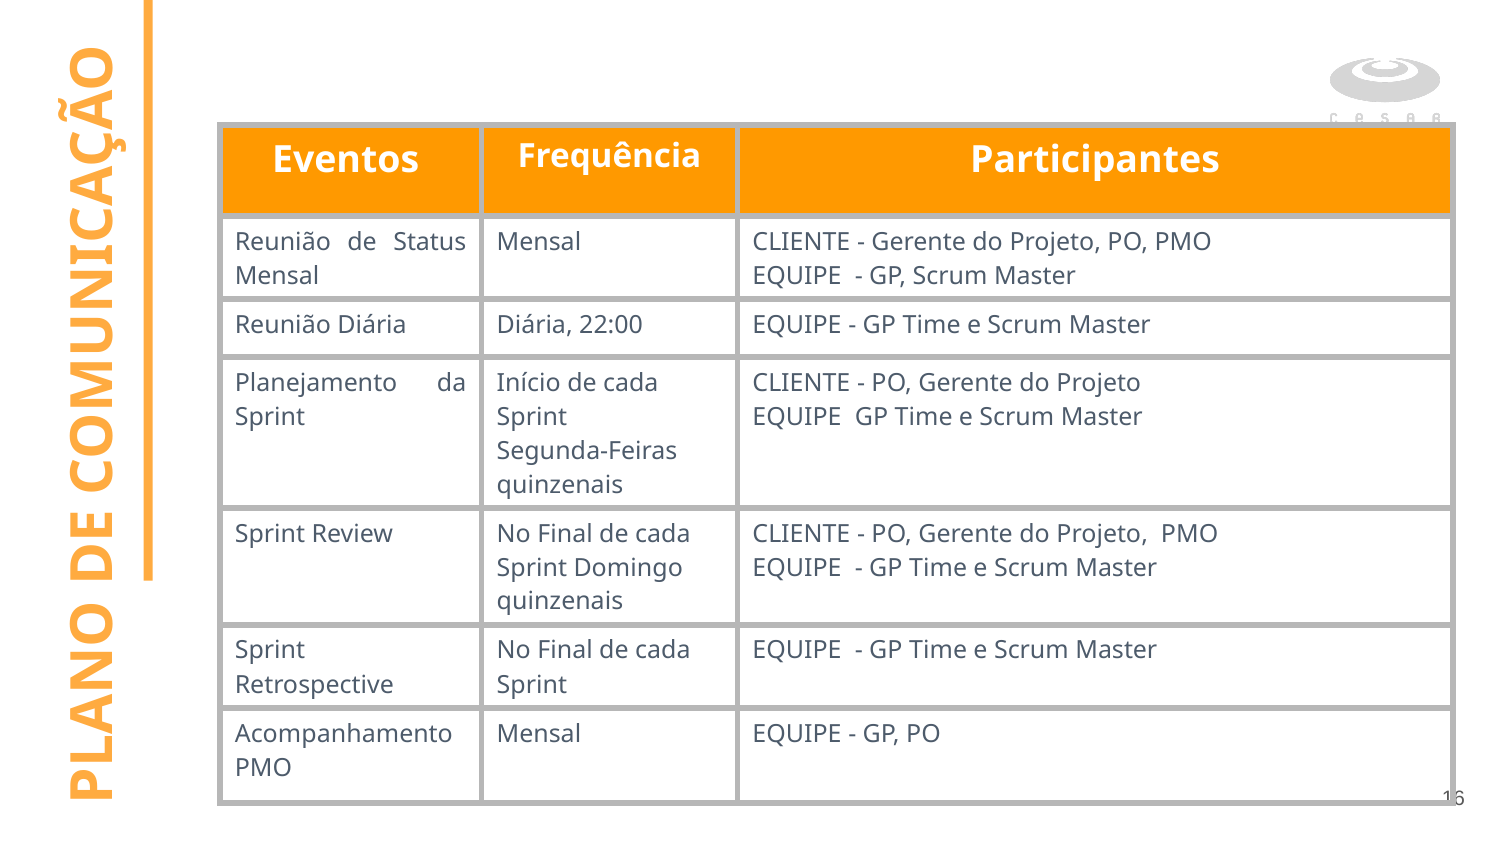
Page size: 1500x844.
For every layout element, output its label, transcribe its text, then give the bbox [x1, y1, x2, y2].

table_cell Mensal [484, 711, 735, 800]
table_cell No Final de cada Sprint Domingo quinzenais [484, 511, 735, 622]
text_box [143, 0, 153, 581]
table_header Participantes [740, 128, 1450, 213]
table_cell EQUIPE - GP, PO [740, 711, 1450, 800]
table_cell Sprint Review [223, 511, 479, 622]
table_cell Reunião Diária [223, 302, 479, 354]
table_cell Reunião de Status Mensal [223, 219, 479, 296]
table_cell CLIENTE - Gerente do Projeto, PO, PMO EQUIPE - GP, Scrum Master [740, 219, 1450, 296]
table_cell Acompanhamento PMO [223, 711, 479, 800]
table_cell CLIENTE - PO, Gerente do Projeto, PMO EQUIPE - GP Time e Scrum Master [740, 511, 1450, 622]
table_cell Mensal [484, 219, 735, 296]
table_cell Início de cada Sprint Segunda-Feiras quinzenais [484, 360, 735, 505]
table_cell Diária, 22:00 [484, 302, 735, 354]
text_box PLANO DE COMUNICAÇÃO [38, 30, 135, 831]
table_header Eventos [223, 128, 479, 213]
table_cell No Final de cada Sprint [484, 628, 735, 705]
table_cell EQUIPE - GP Time e Scrum Master [740, 302, 1450, 354]
table_cell EQUIPE - GP Time e Scrum Master [740, 628, 1450, 705]
table_cell Sprint Retrospective [223, 628, 479, 705]
table_cell Planejamento da Sprint [223, 360, 479, 505]
slide_number ‹#› [1389, 764, 1480, 830]
table_cell CLIENTE - PO, Gerente do Projeto EQUIPE GP Time e Scrum Master [740, 360, 1450, 505]
picture [1330, 58, 1440, 124]
table_header Frequência [484, 128, 735, 213]
